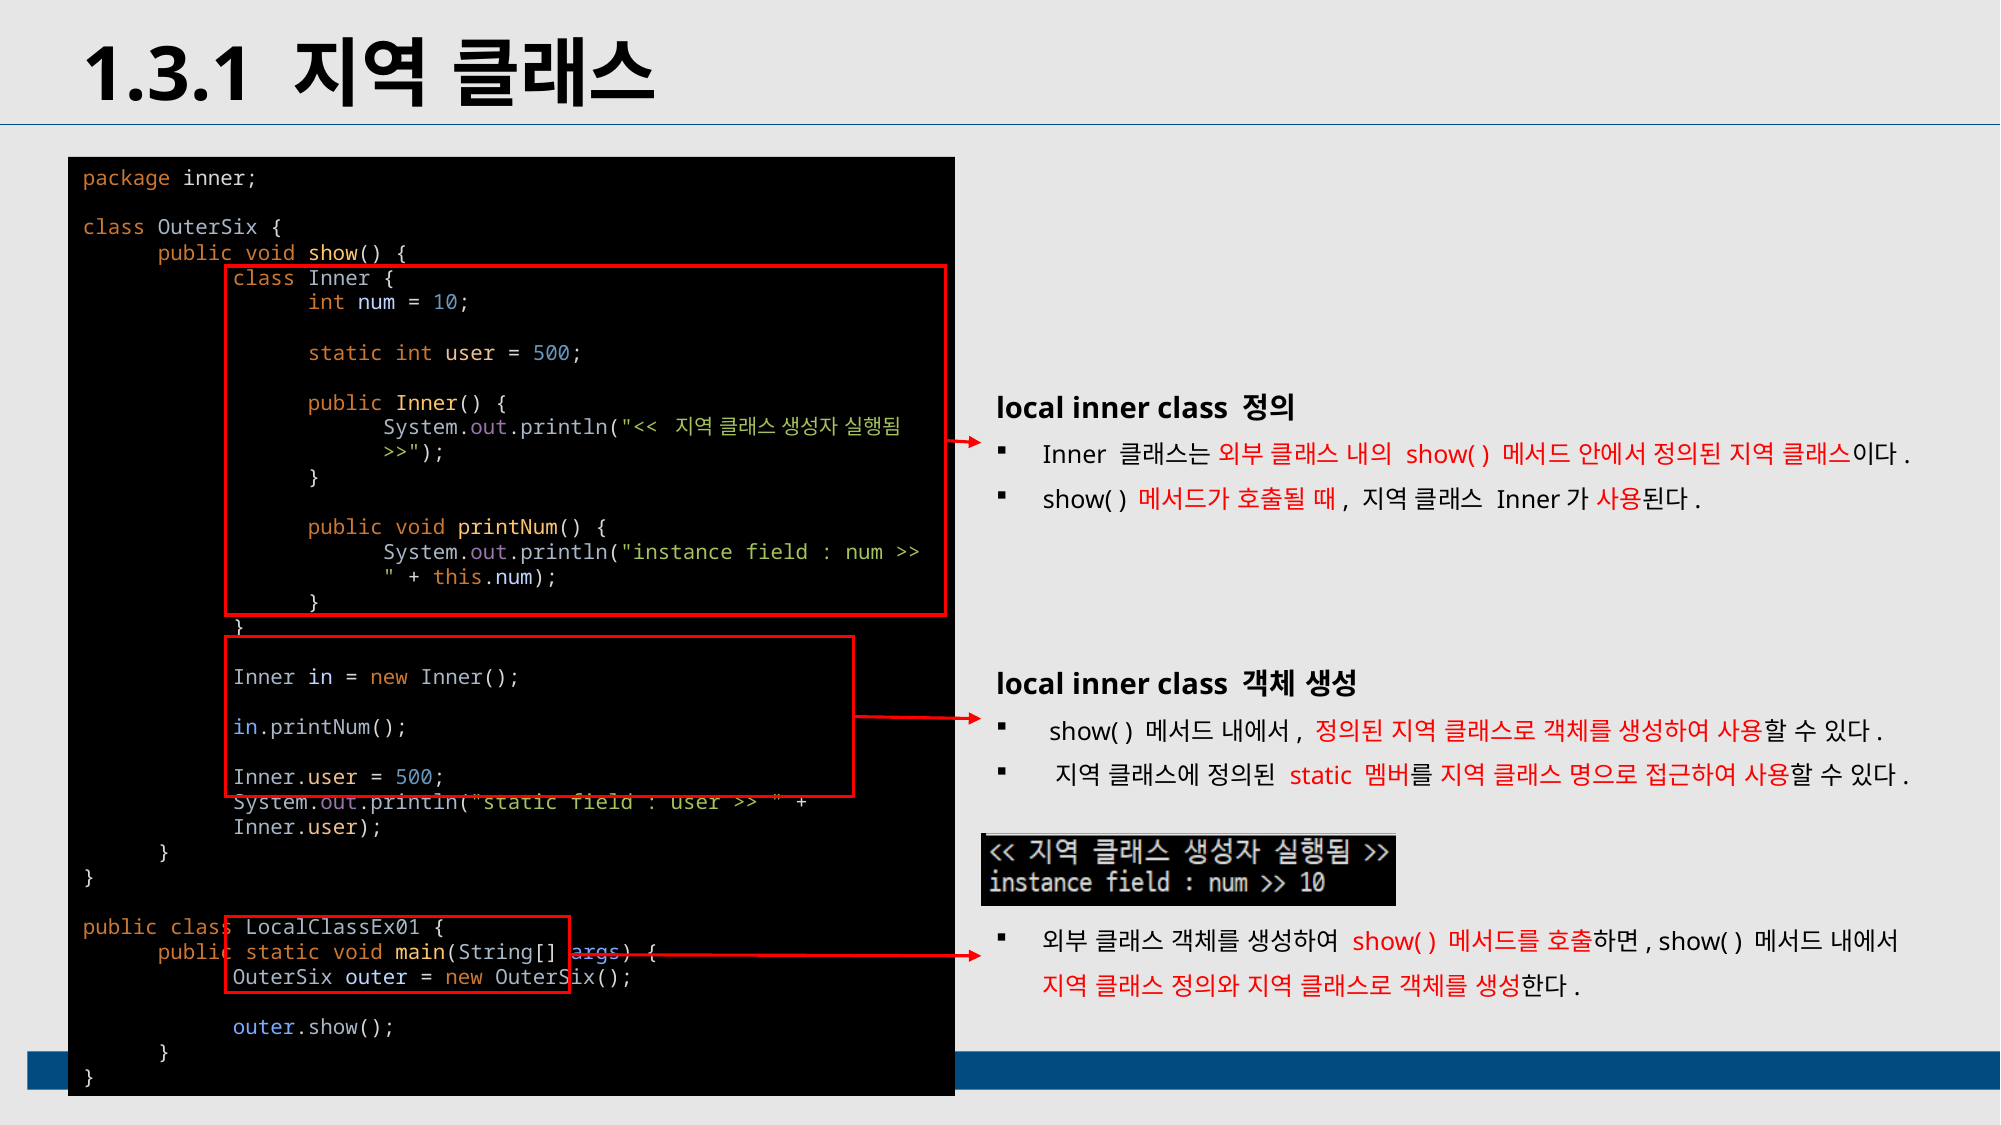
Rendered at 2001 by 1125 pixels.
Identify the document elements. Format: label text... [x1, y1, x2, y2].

text_box [225, 636, 854, 797]
text_box [225, 266, 946, 616]
text_box [955, 1050, 2000, 1091]
text_box local inner class 정의 Inner 클래스는 외부 클래스 내의 show( ) 메서드 안에서 정의된 지역 클래스이다. show( ) 메서드가 호출될 때, 지역 클래스 Inner가 사용된다. [981, 364, 1988, 522]
picture [981, 833, 1396, 906]
text_box package inner; class OuterSix { public void show() { class Inner { int num = 10; static int user = 500; public Inner() { System.out.println("<< 지역 클래스 생성자 실행됨 >>"); } public void printNum() { System.out.println("instance field : num >> " + this.num); } } Inner in = new Inner(); in.printNum(); Inner.user = 500; System.out.println("static field : user >> " + Inner.user); } } public class LocalClassEx01 { public static void main(String[] args) { OuterSix outer = new OuterSix(); outer.show(); } } [68, 156, 955, 1096]
text_box 1.3.1 지역 클래스 [68, 18, 1375, 124]
text_box 외부 클래스 객체를 생성하여 show( ) 메서드를 호출하면, show( ) 메서드 내에서 지역 클래스 정의와 지역 클래스로 객체를 생성한다. [981, 903, 1960, 1009]
text_box [225, 916, 570, 993]
text_box [26, 1050, 68, 1091]
text_box local inner class 객체 생성 show( ) 메서드 내에서, 정의된 지역 클래스로 객체를 생성하여 사용할 수 있다. 지역 클래스에 정의된 static 멤버를 지역 클래스 명으로 접근하여 사용할 수 있다. [981, 640, 1988, 798]
